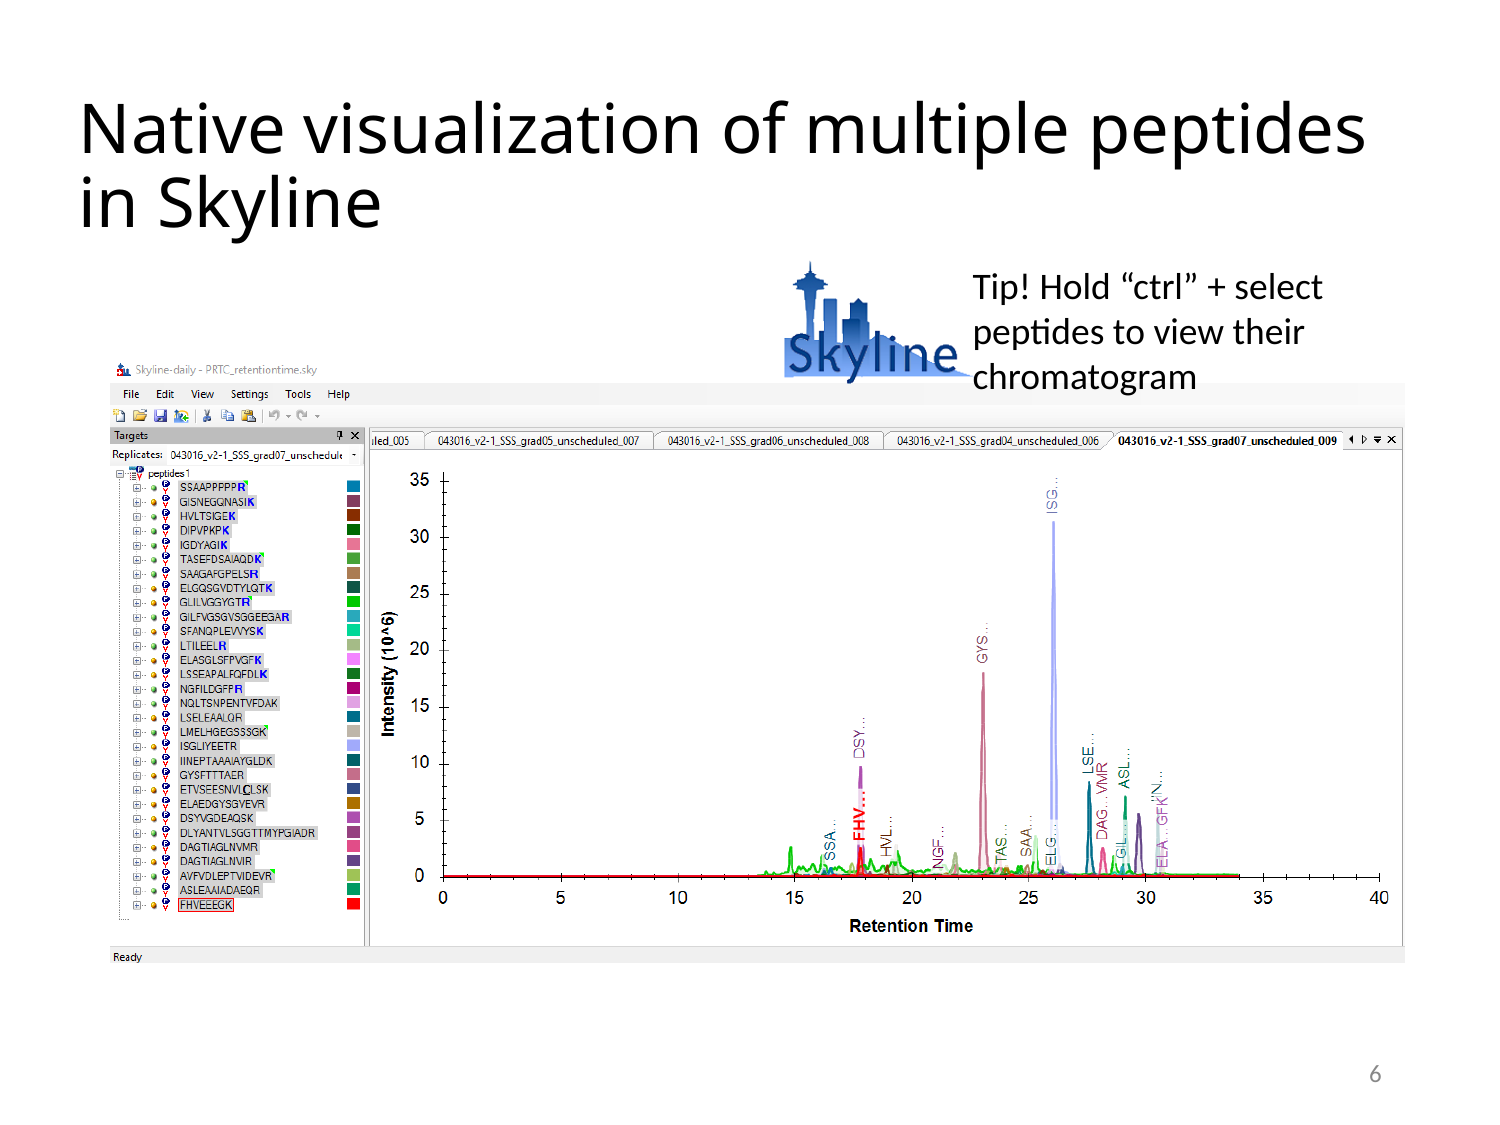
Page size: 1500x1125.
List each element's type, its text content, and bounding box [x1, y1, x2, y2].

picture [110, 249, 1405, 963]
title Native visualization of multiple peptides in Skyline [64, 59, 1451, 278]
text_box Tip! Hold “ctrl” + select peptides to view their chromatogram [996, 254, 1392, 356]
slide_number 6 [1059, 1042, 1397, 1103]
